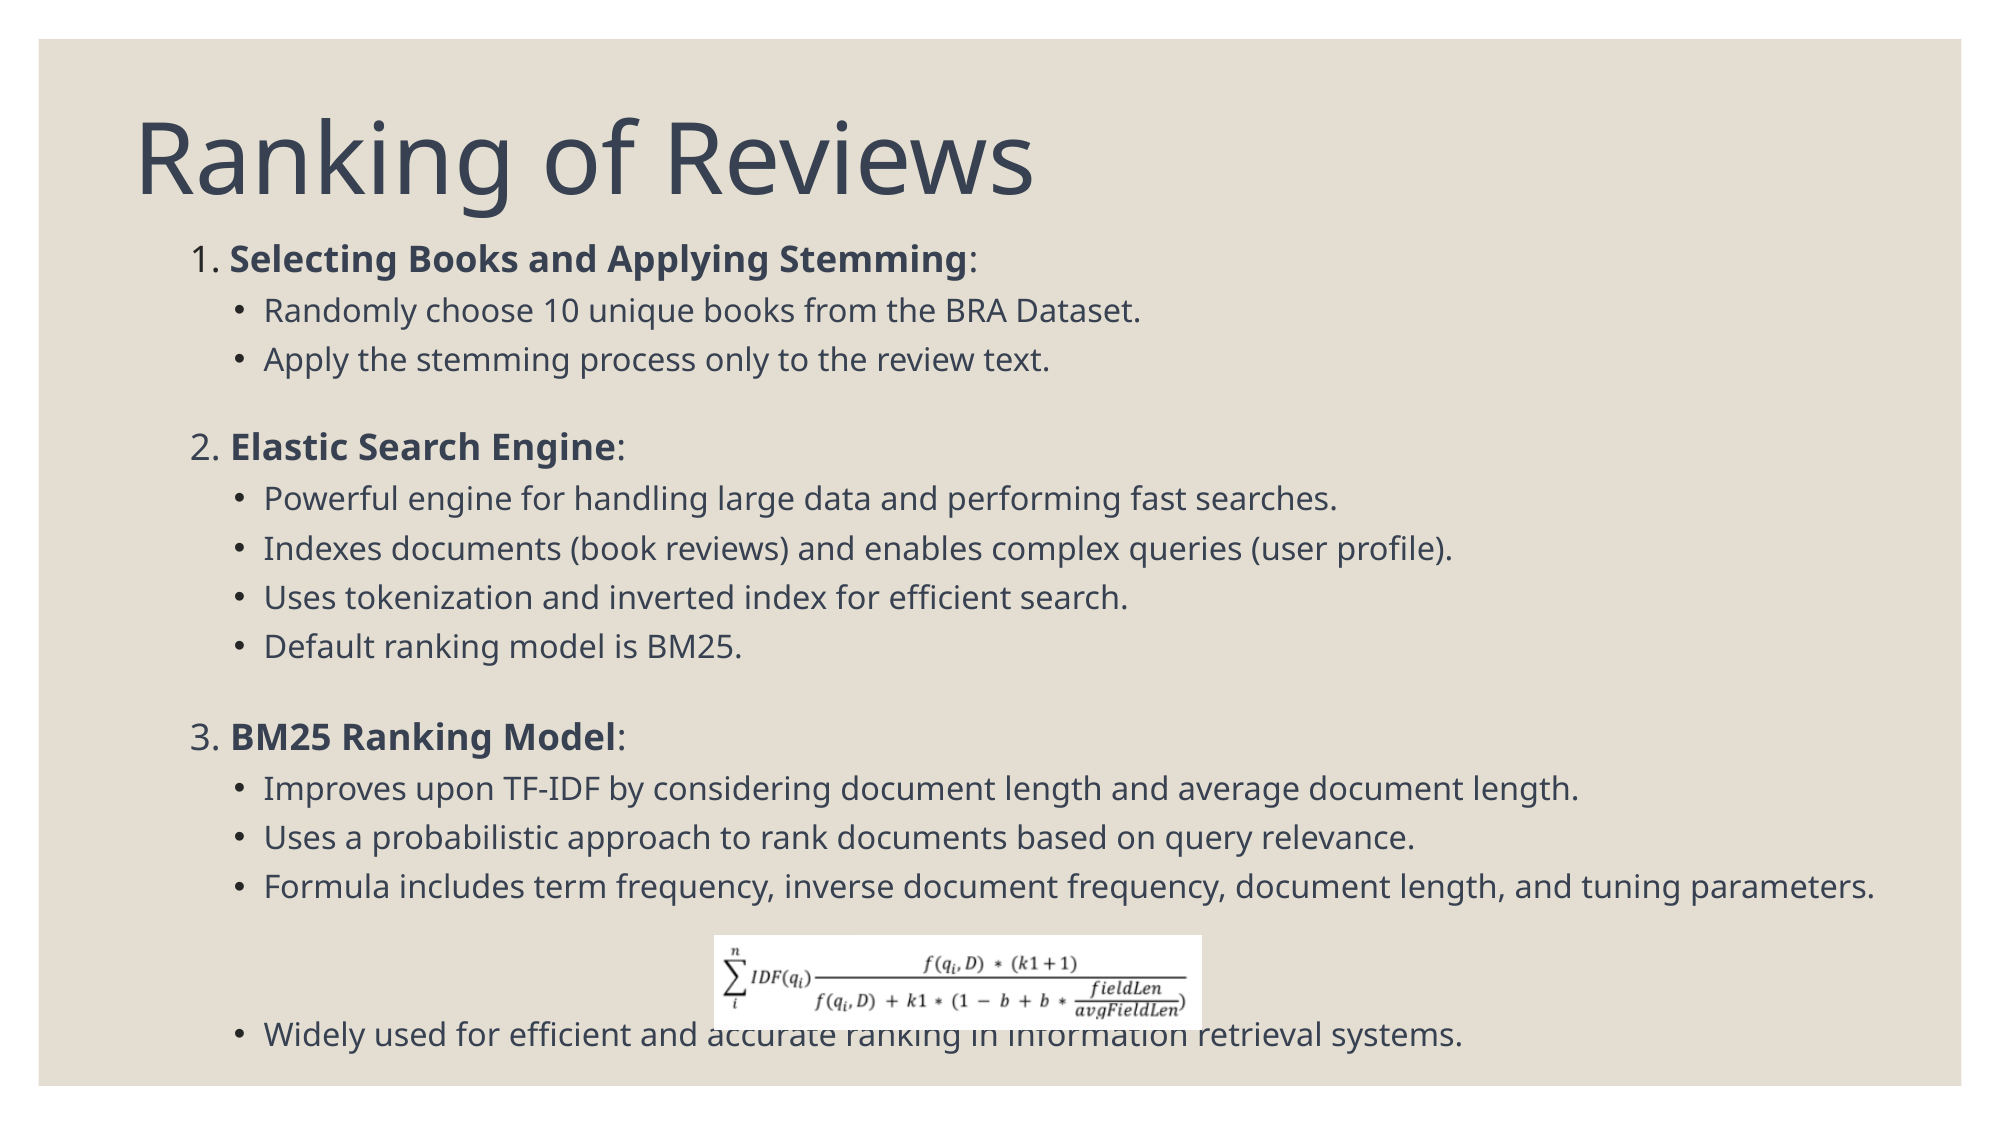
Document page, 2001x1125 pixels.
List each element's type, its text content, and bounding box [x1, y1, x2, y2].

picture [714, 935, 1202, 1030]
title Ranking of Reviews [118, 95, 1769, 229]
list Selecting Books and Applying Stemming: Randomly choose 10 unique books from the BRA Dataset. Apply the stemming process only to the review text. 2. Elastic Search Engine: Powerful engine for handling large data and performing fast searches. Indexes documents (book reviews) and enables complex queries (user profile). Uses tokenization and inverted index for efficient search. Default ranking model is BM25. 3. BM25 Ranking Model: Improves upon TF-IDF by considering document length and average document length. Uses a probabilistic approach to rank documents based on query relevance. Formula includes term frequency, inverse document frequency, document length, and tuning parameters. Widely used for efficient and accurate ranking in information retrieval systems. [174, 228, 1904, 1086]
